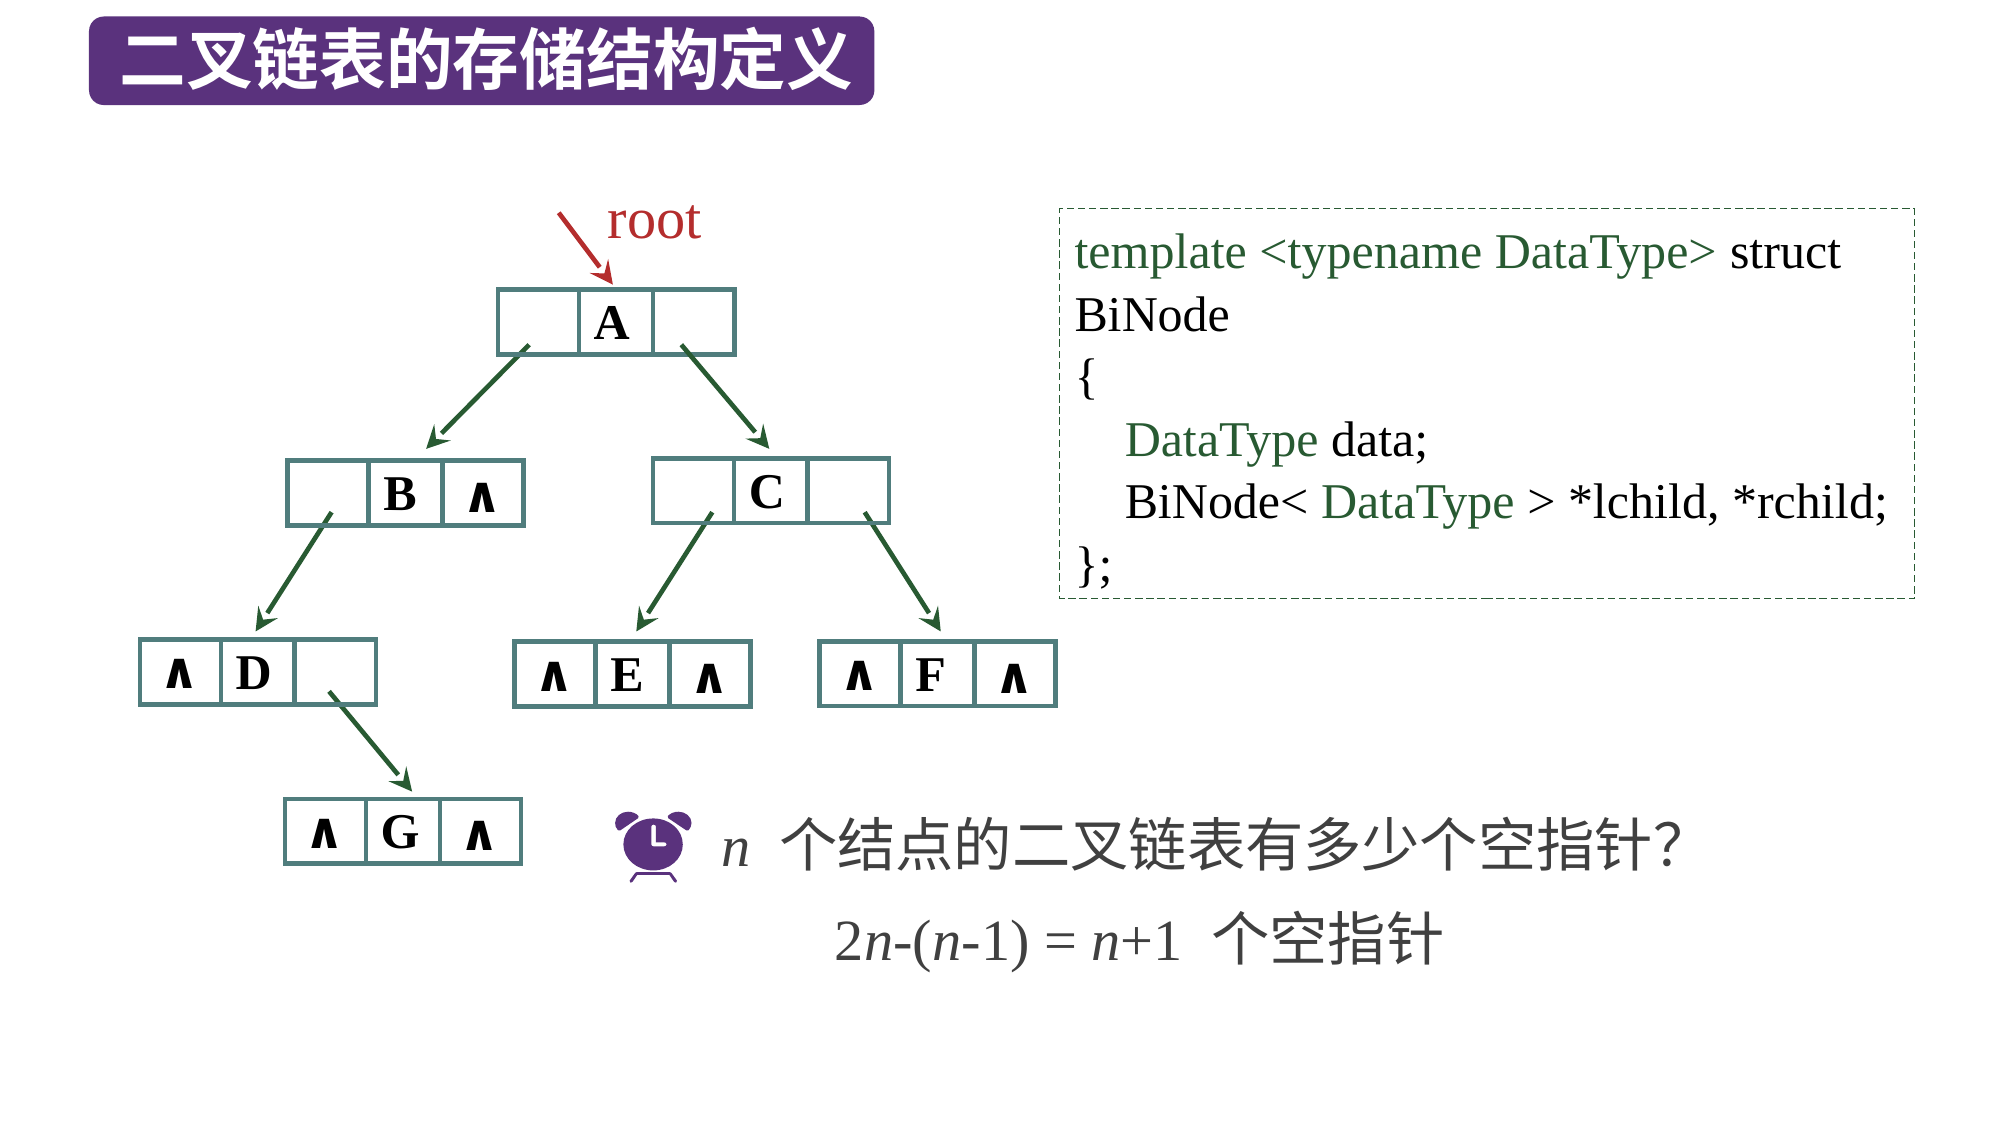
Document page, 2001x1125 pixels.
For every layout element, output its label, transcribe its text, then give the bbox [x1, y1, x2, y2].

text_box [524, 639, 750, 702]
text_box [615, 800, 1830, 887]
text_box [287, 344, 530, 526]
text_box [514, 512, 751, 707]
text_box 2n-(n-1) = n+1 个空指针 [820, 894, 1658, 980]
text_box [652, 344, 890, 524]
text_box root [592, 172, 805, 258]
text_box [284, 691, 522, 864]
text_box template <typename DataType> struct BiNode { DataType data; BiNode< DataType > *lchild, *rchild; }; [1059, 208, 1915, 599]
text_box 二叉链表的存储结构定义 [104, 10, 938, 105]
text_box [497, 212, 735, 355]
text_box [139, 512, 377, 705]
text_box [87, 15, 865, 107]
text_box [819, 512, 1056, 707]
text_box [295, 796, 520, 859]
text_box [829, 638, 1055, 702]
